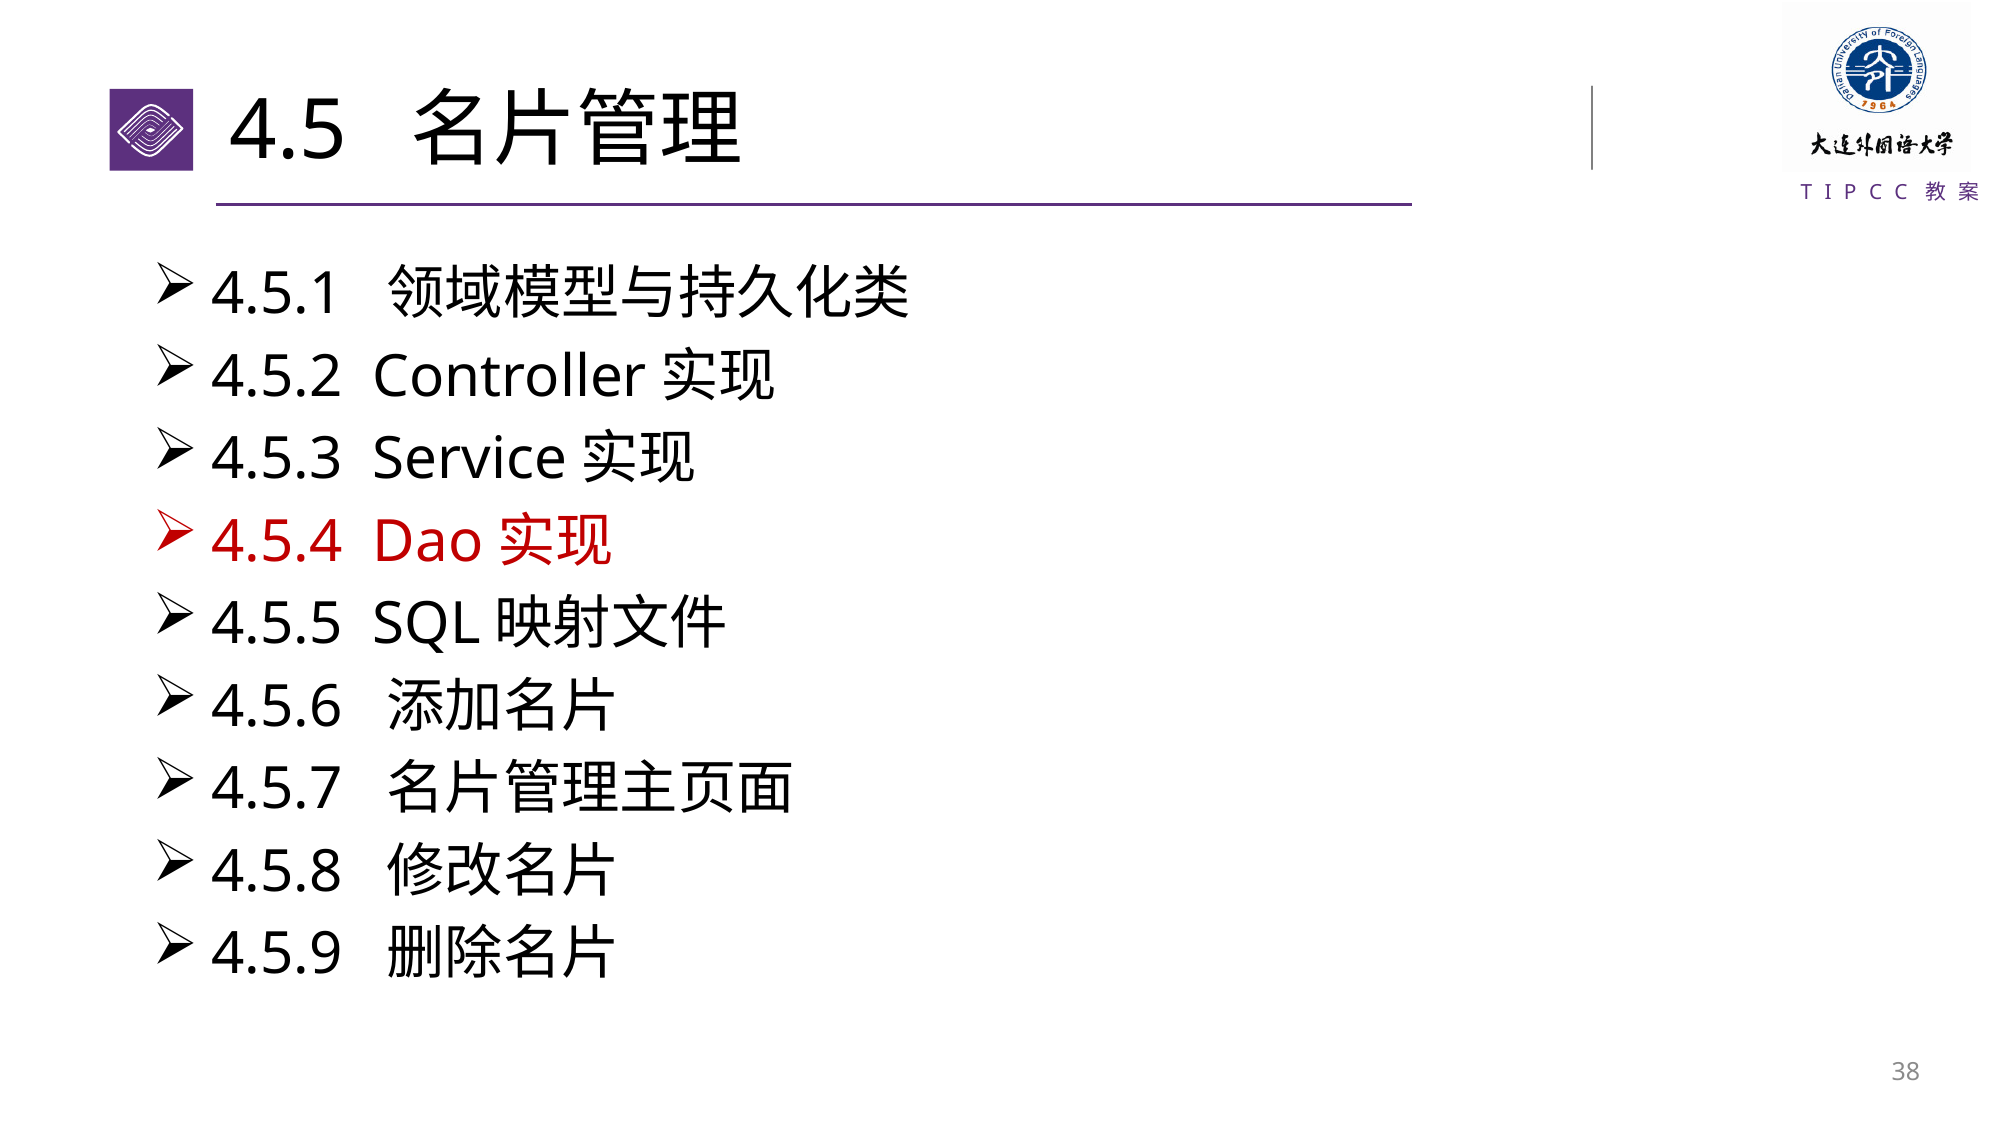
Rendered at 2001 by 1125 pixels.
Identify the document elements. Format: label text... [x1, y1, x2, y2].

slide_number 37 [1485, 1042, 1936, 1103]
list 4.5.1 领域模型与持久化类 4.5.2 Controller实现 4.5.3 Service实现 4.5.4 Dao实现 4.5.5 SQL映射文件 4.5.6 添加名片 4.5.7 名片管理主页面 4.5.8 修改名片 4.5.9 删除名片 [137, 247, 1863, 1001]
title 4.5 名片管理 [214, 59, 1564, 205]
picture [1782, 2, 1971, 172]
